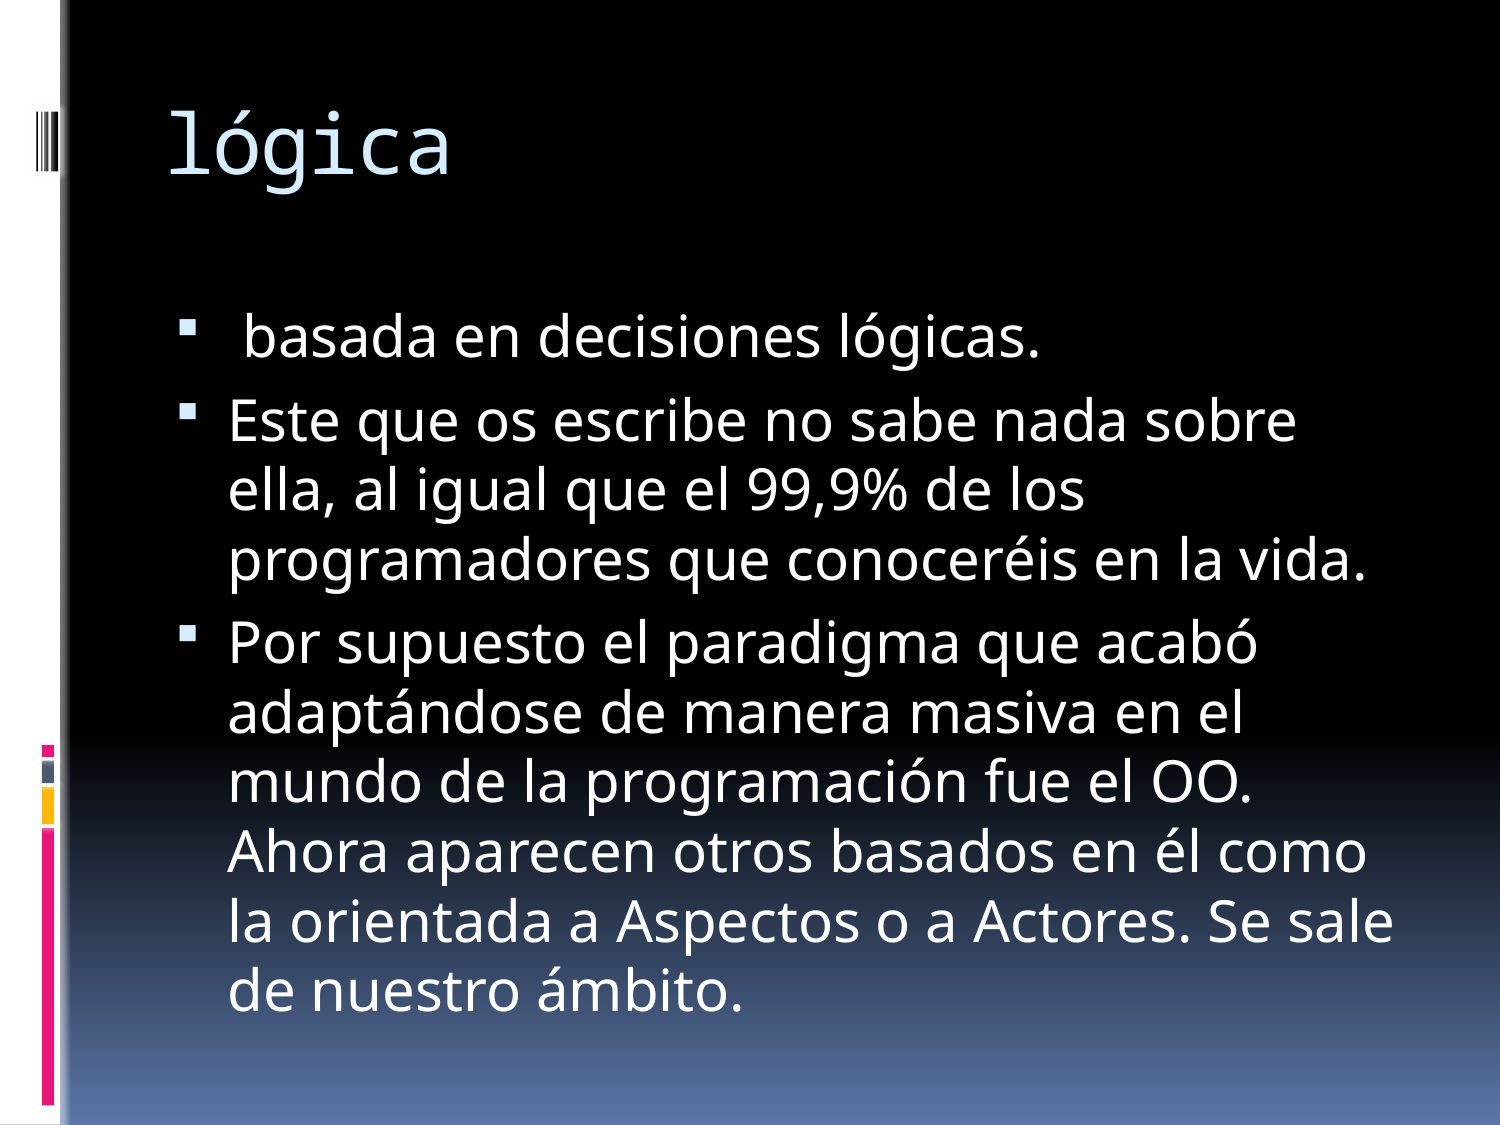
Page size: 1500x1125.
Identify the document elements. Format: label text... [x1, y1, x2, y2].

list basada en decisiones lógicas. Este que os escribe no sabe nada sobre ella, al igual que el 99,9% de los programadores que conoceréis en la vida. Por supuesto el paradigma que acabó adaptándose de manera masiva en el mundo de la programación fue el OO. Ahora aparecen otros basados en él como la orientada a Aspectos o a Actores. Se sale de nuestro ámbito. [150, 292, 1425, 1043]
title lógica [150, 83, 1425, 234]
